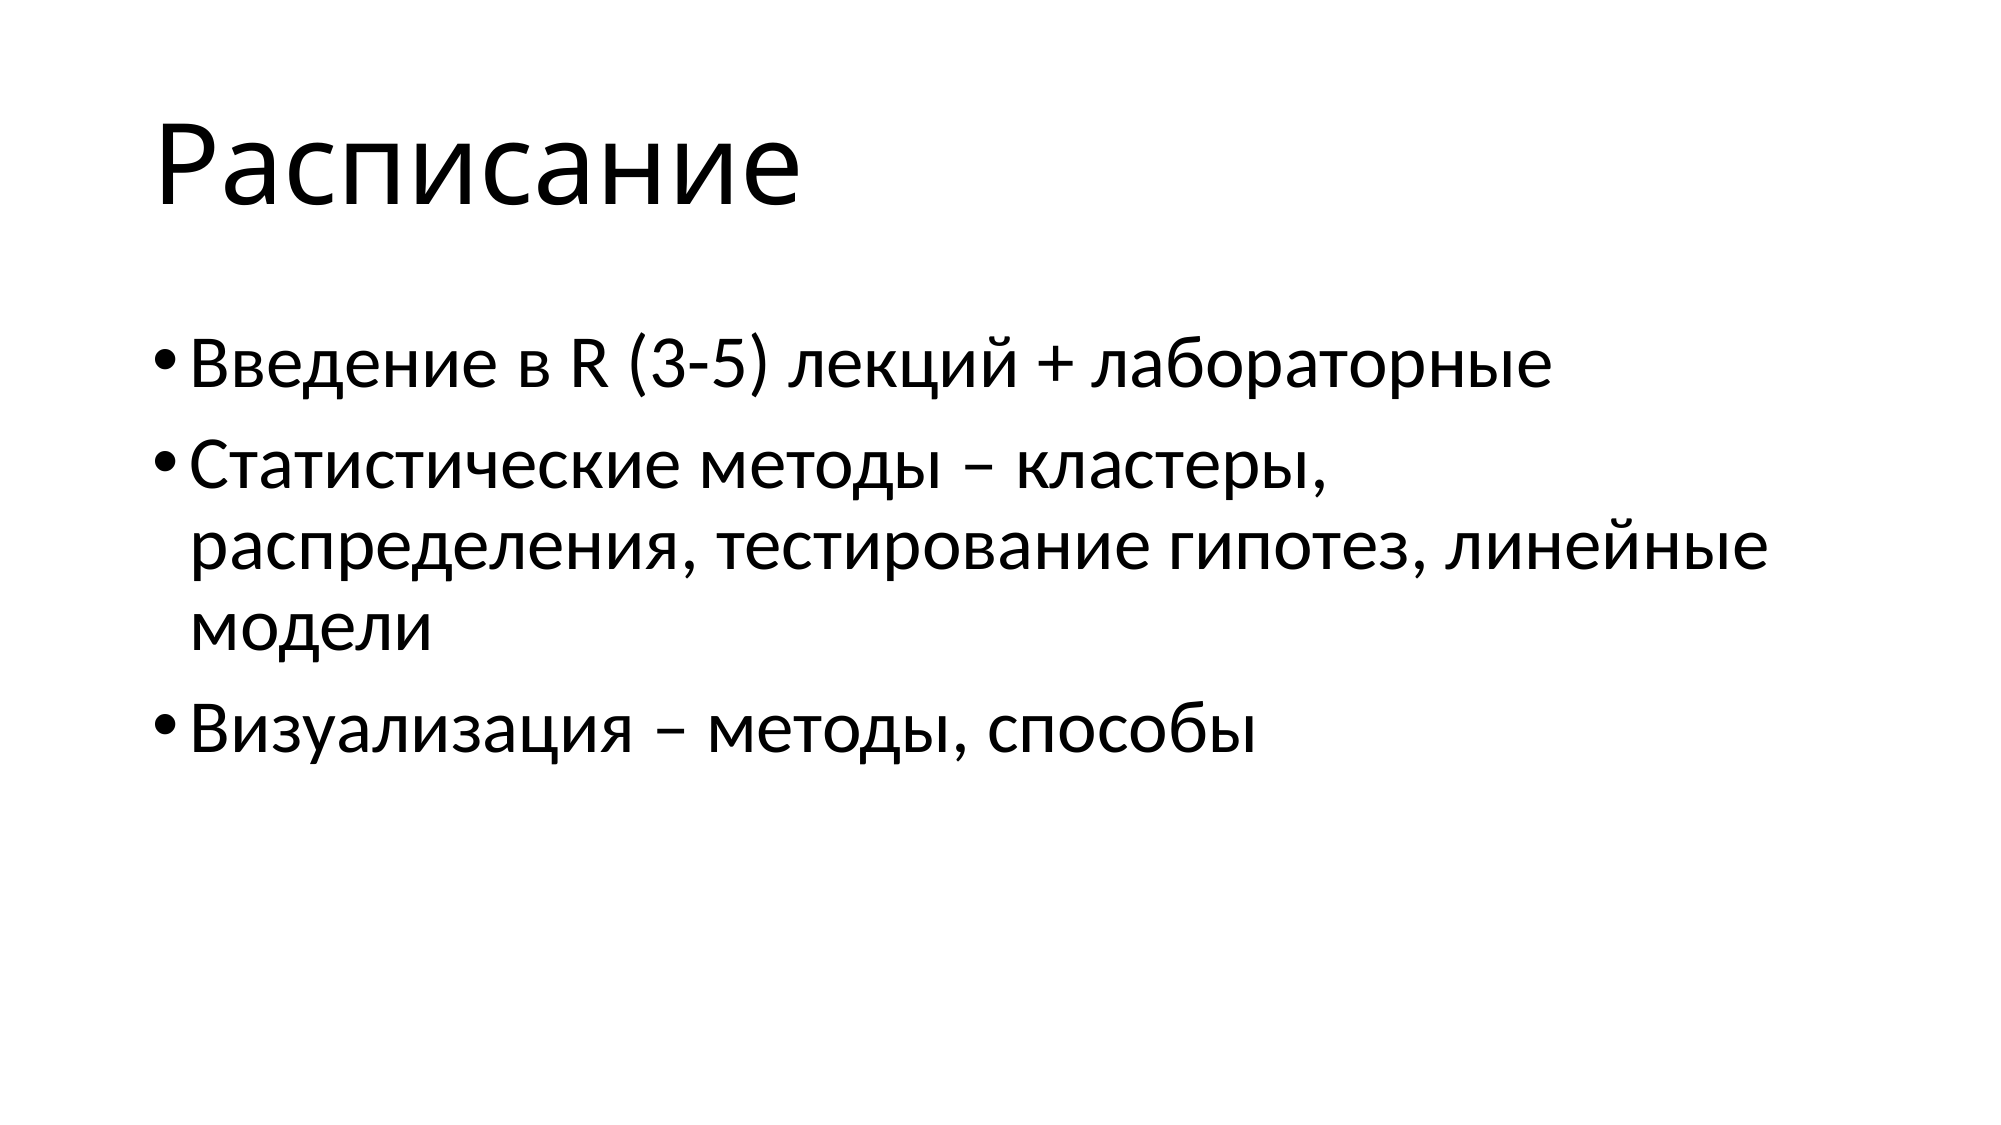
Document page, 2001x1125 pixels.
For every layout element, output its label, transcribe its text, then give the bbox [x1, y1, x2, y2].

title Расписание [137, 59, 1863, 278]
list Введение в R (3-5) лекций + лабораторные Статистические методы – кластеры, распределения, тестирование гипотез, линейные модели Визуализация – методы, способы [137, 314, 1863, 1029]
